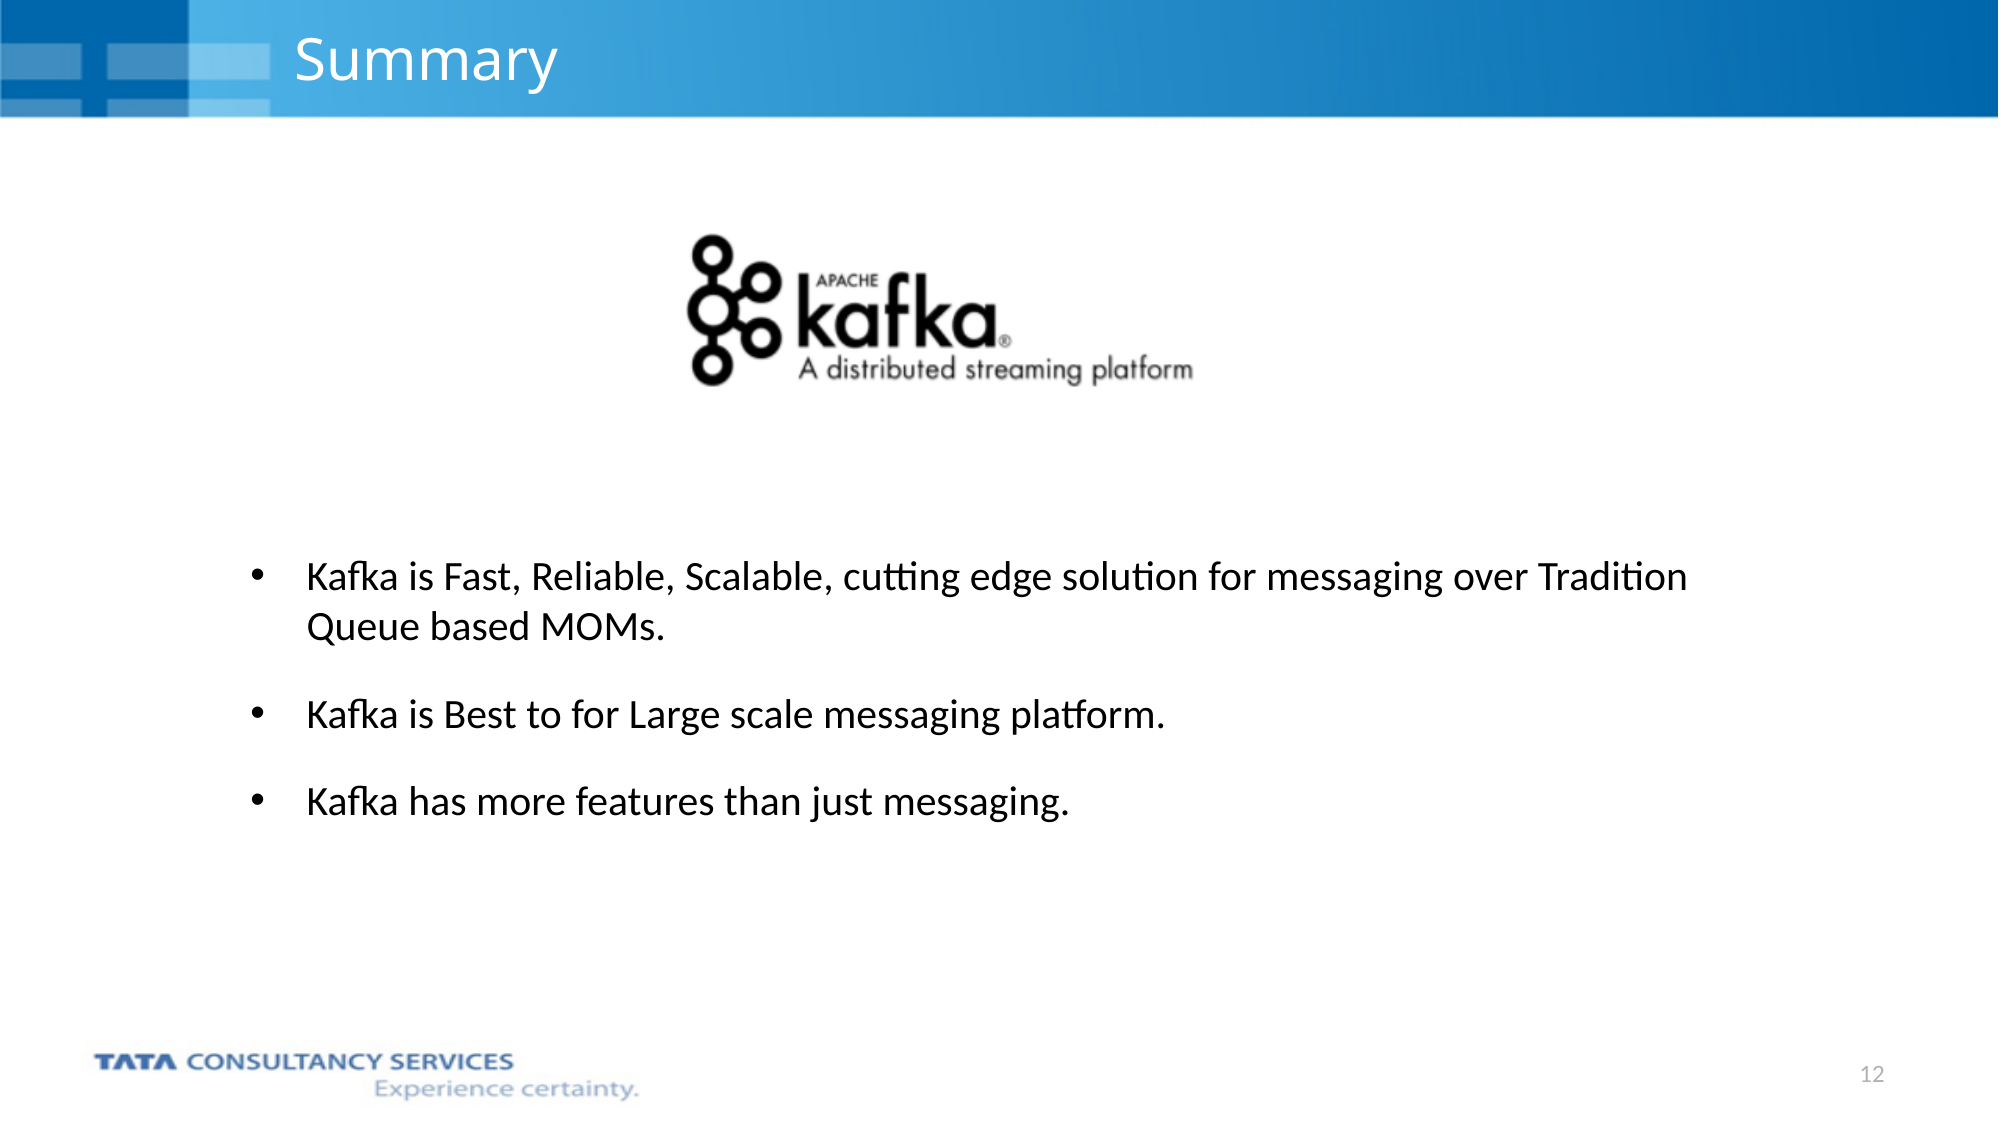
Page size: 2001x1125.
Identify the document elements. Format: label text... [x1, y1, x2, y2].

text_box Kafka is Fast, Reliable, Scalable, cutting edge solution for messaging over Tradition Queue based MOMs. Kafka is Best to for Large scale messaging platform. Kafka has more features than just messaging. [235, 541, 1814, 832]
slide_number 12 [1433, 1042, 1900, 1103]
picture [0, 0, 1998, 1124]
title Summary [279, 10, 1914, 104]
